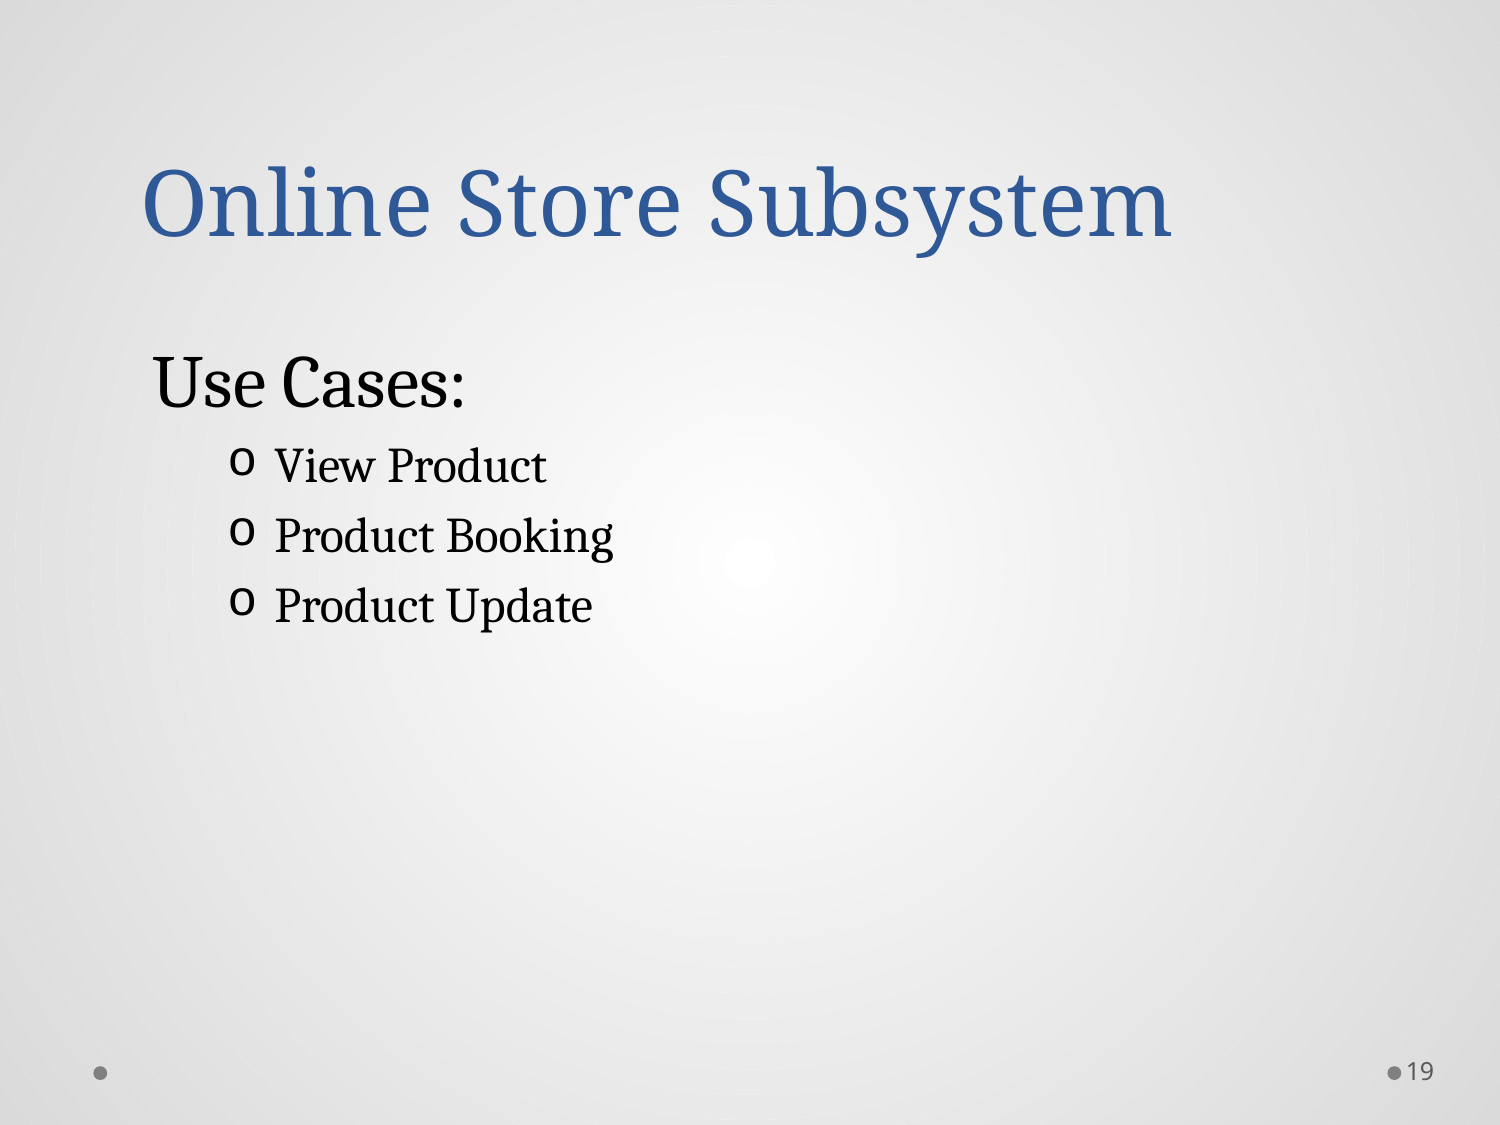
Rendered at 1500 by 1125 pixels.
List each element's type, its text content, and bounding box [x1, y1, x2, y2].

title Online Store Subsystem [125, 0, 1475, 263]
slide_number 19 [1401, 1042, 1494, 1103]
list Use Cases: View Product Product Booking Product Update [137, 324, 1488, 1068]
